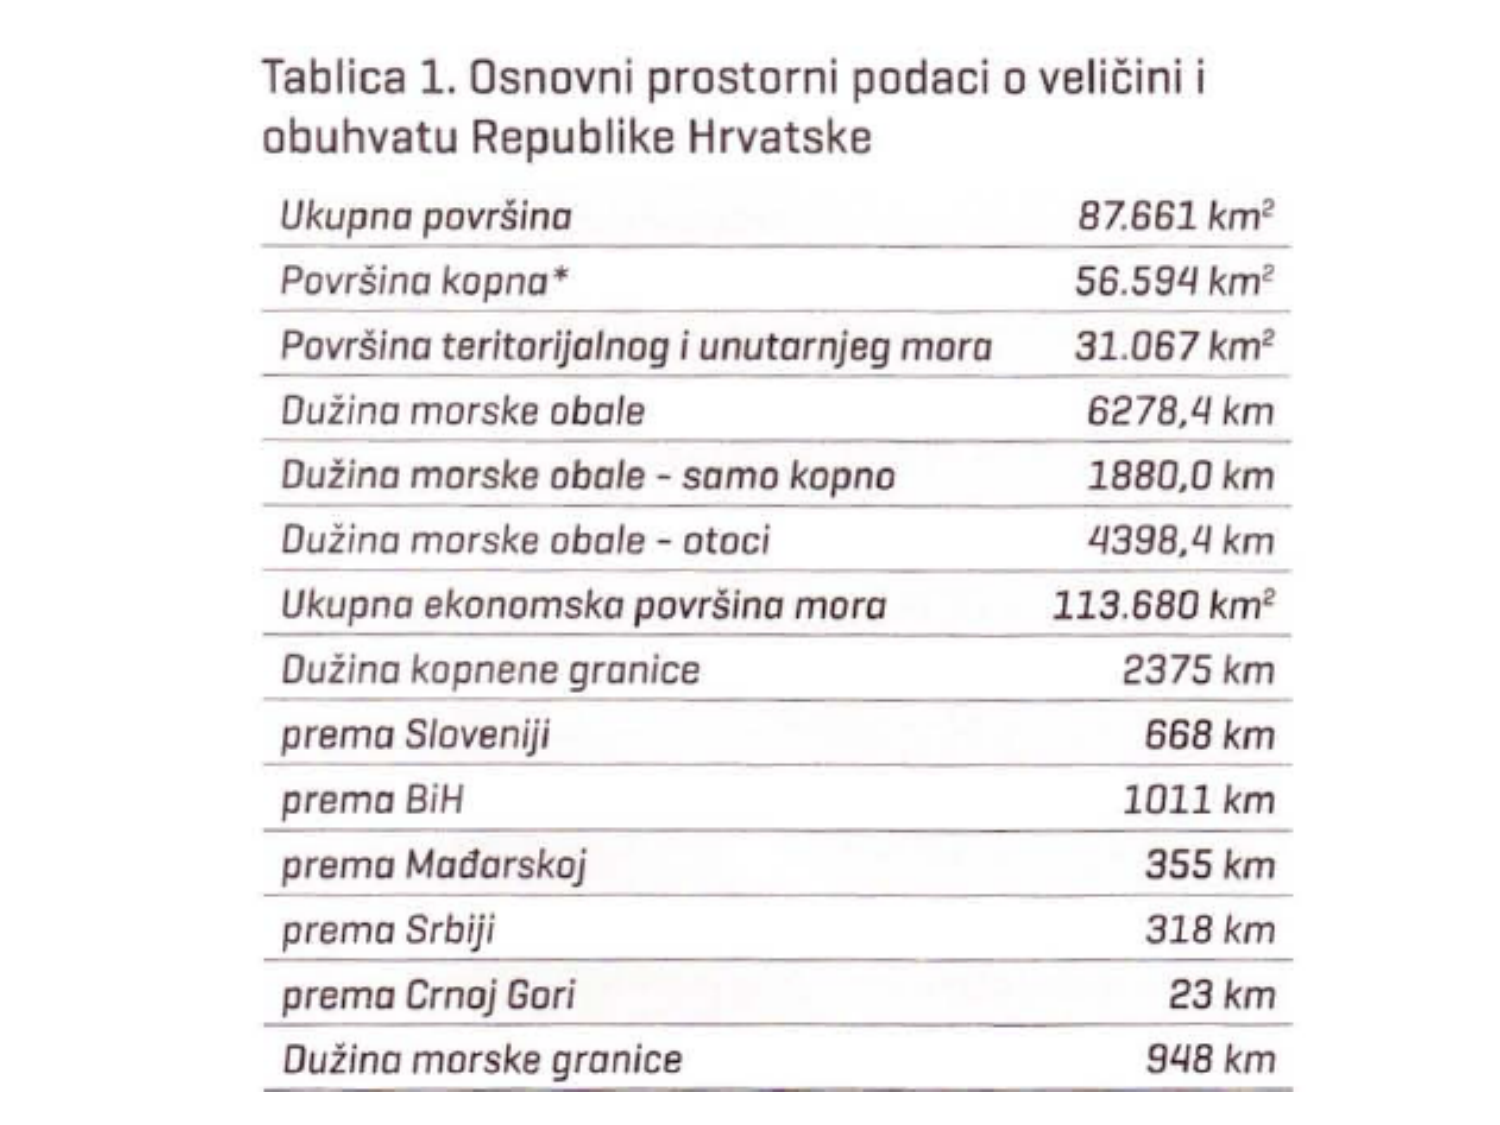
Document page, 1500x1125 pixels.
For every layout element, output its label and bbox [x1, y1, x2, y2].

picture [236, 34, 1313, 1093]
